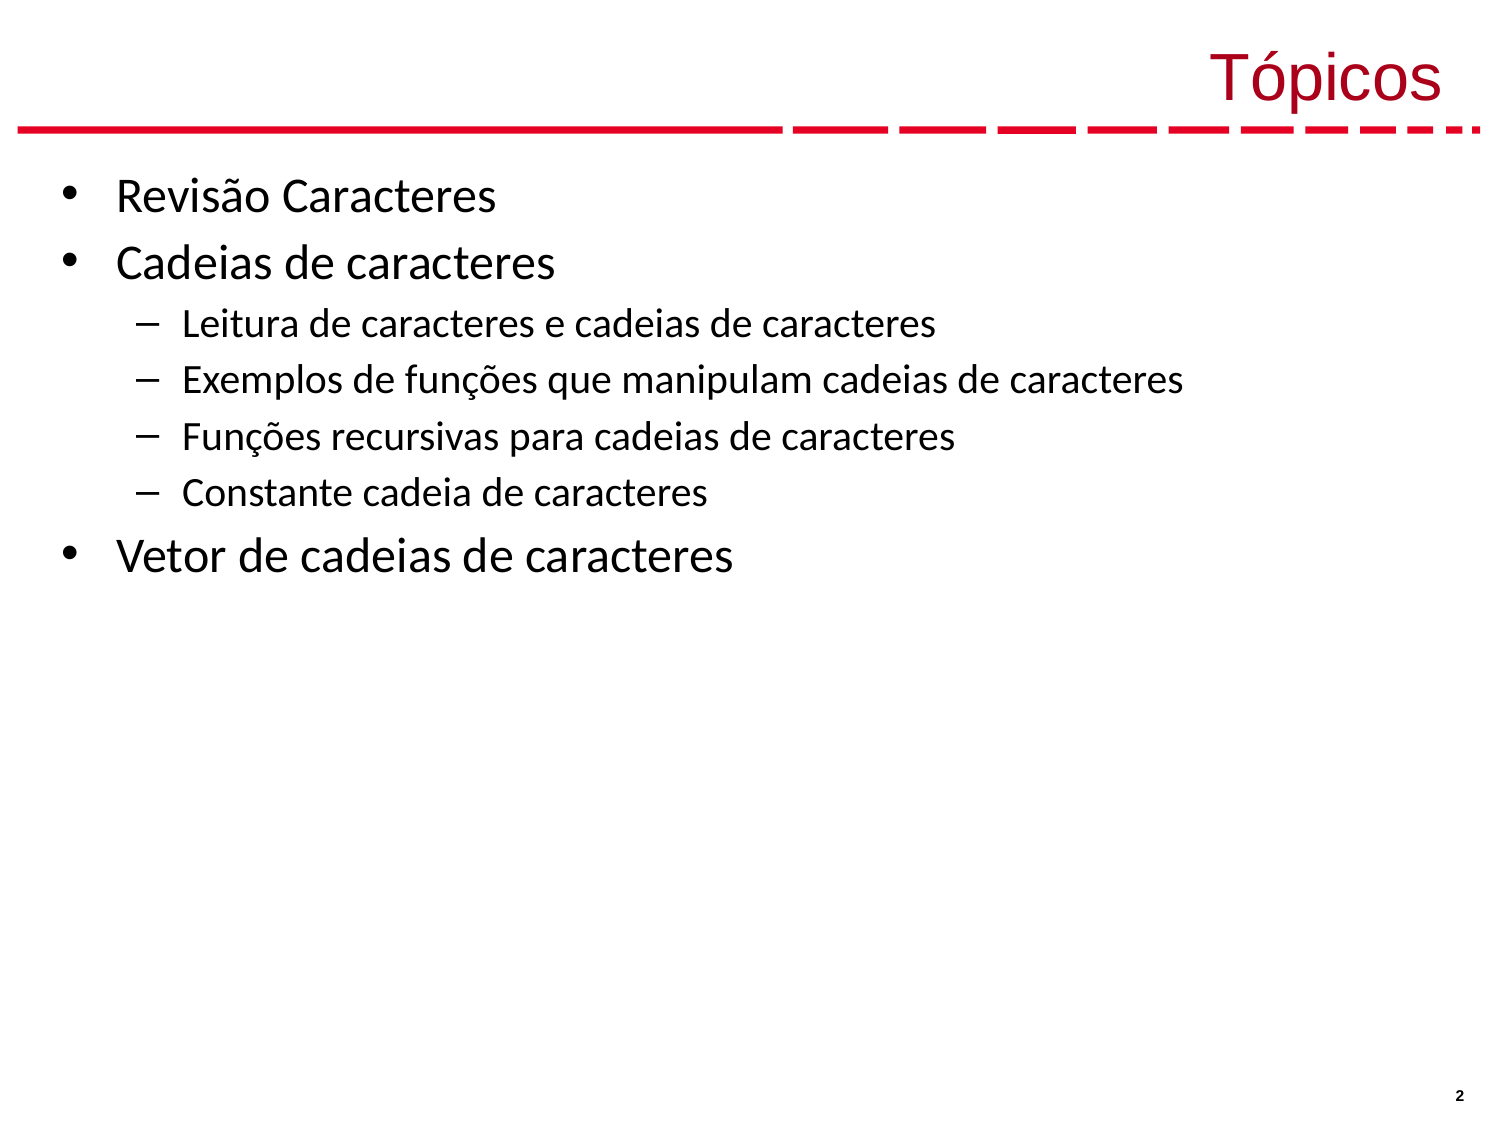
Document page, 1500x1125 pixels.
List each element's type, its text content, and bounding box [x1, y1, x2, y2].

list Revisão Caracteres Cadeias de caracteres Leitura de caracteres e cadeias de caracteres Exemplos de funções que manipulam cadeias de caracteres Funções recursivas para cadeias de caracteres Constante cadeia de caracteres Vetor de cadeias de caracteres [45, 154, 1465, 1059]
title Tópicos [45, 12, 1459, 122]
